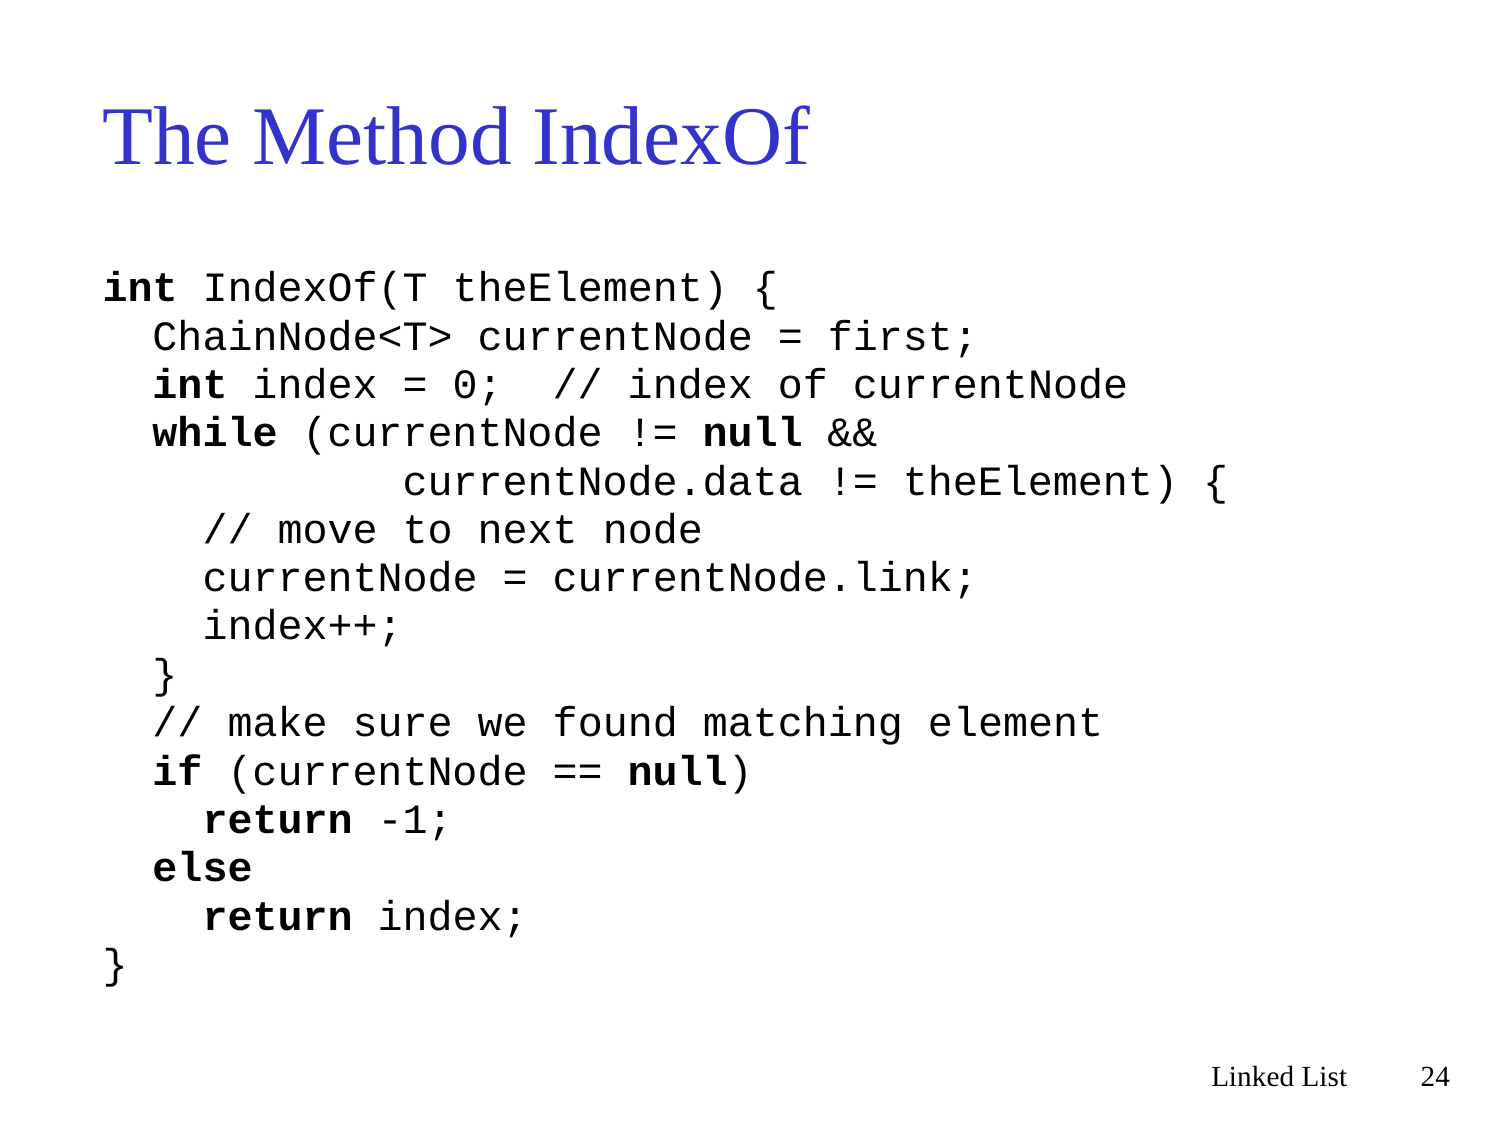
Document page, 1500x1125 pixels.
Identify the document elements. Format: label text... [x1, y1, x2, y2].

title The Method IndexOf [87, 37, 1363, 225]
list int IndexOf(T theElement) { ChainNode<T> currentNode = first; int index = 0; // index of currentNode while (currentNode != null && currentNode.data != theElement) { // move to next node currentNode = currentNode.link; index++; } // make sure we found matching element if (currentNode == null) return -1; else return index; } [87, 262, 1363, 1025]
slide_number 24 [1362, 1049, 1466, 1125]
footer Linked List [887, 1049, 1362, 1125]
